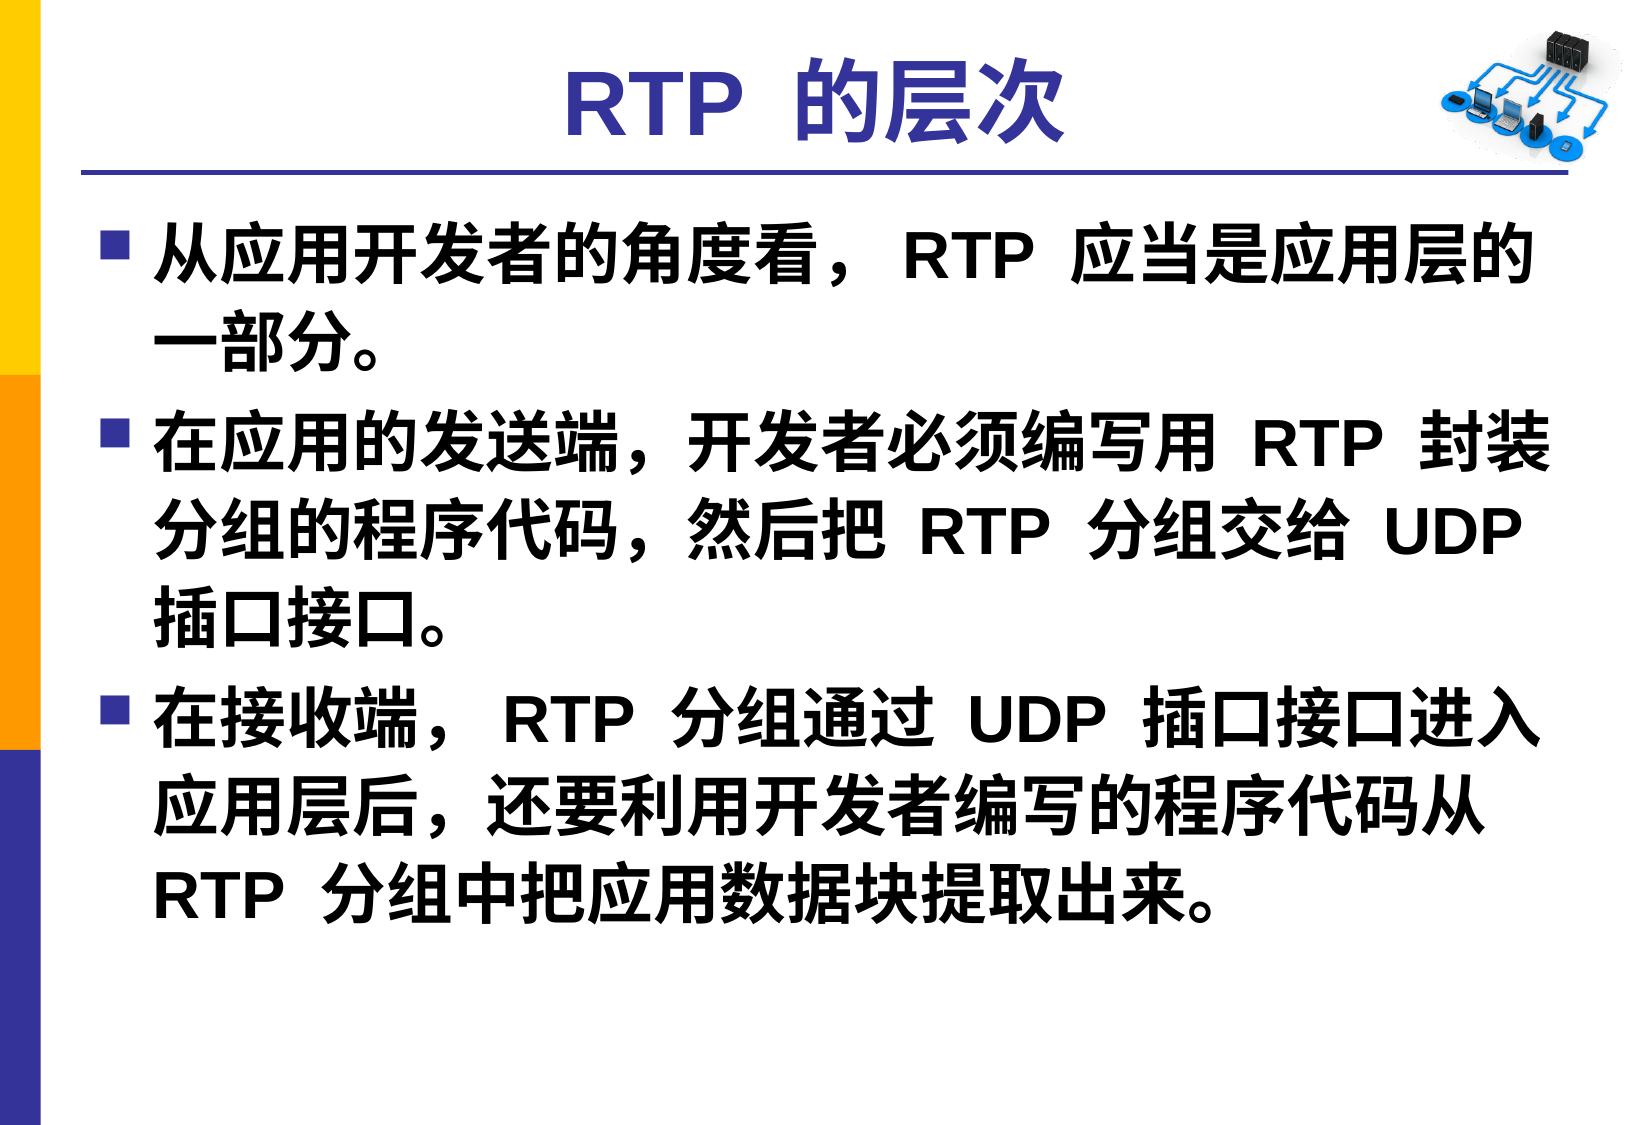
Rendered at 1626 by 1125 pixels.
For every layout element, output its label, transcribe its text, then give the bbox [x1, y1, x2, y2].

picture [1438, 30, 1624, 165]
title RTP 的层次 [81, 30, 1569, 161]
list 从应用开发者的角度看，RTP 应当是应用层的一部分。 在应用的发送端，开发者必须编写用 RTP 封装分组的程序代码，然后把 RTP 分组交给 UDP 插口接口。 在接收端，RTP 分组通过 UDP 插口接口进入应用层后，还要利用开发者编写的程序代码从 RTP 分组中把应用数据块提取出来。 [81, 196, 1569, 1006]
